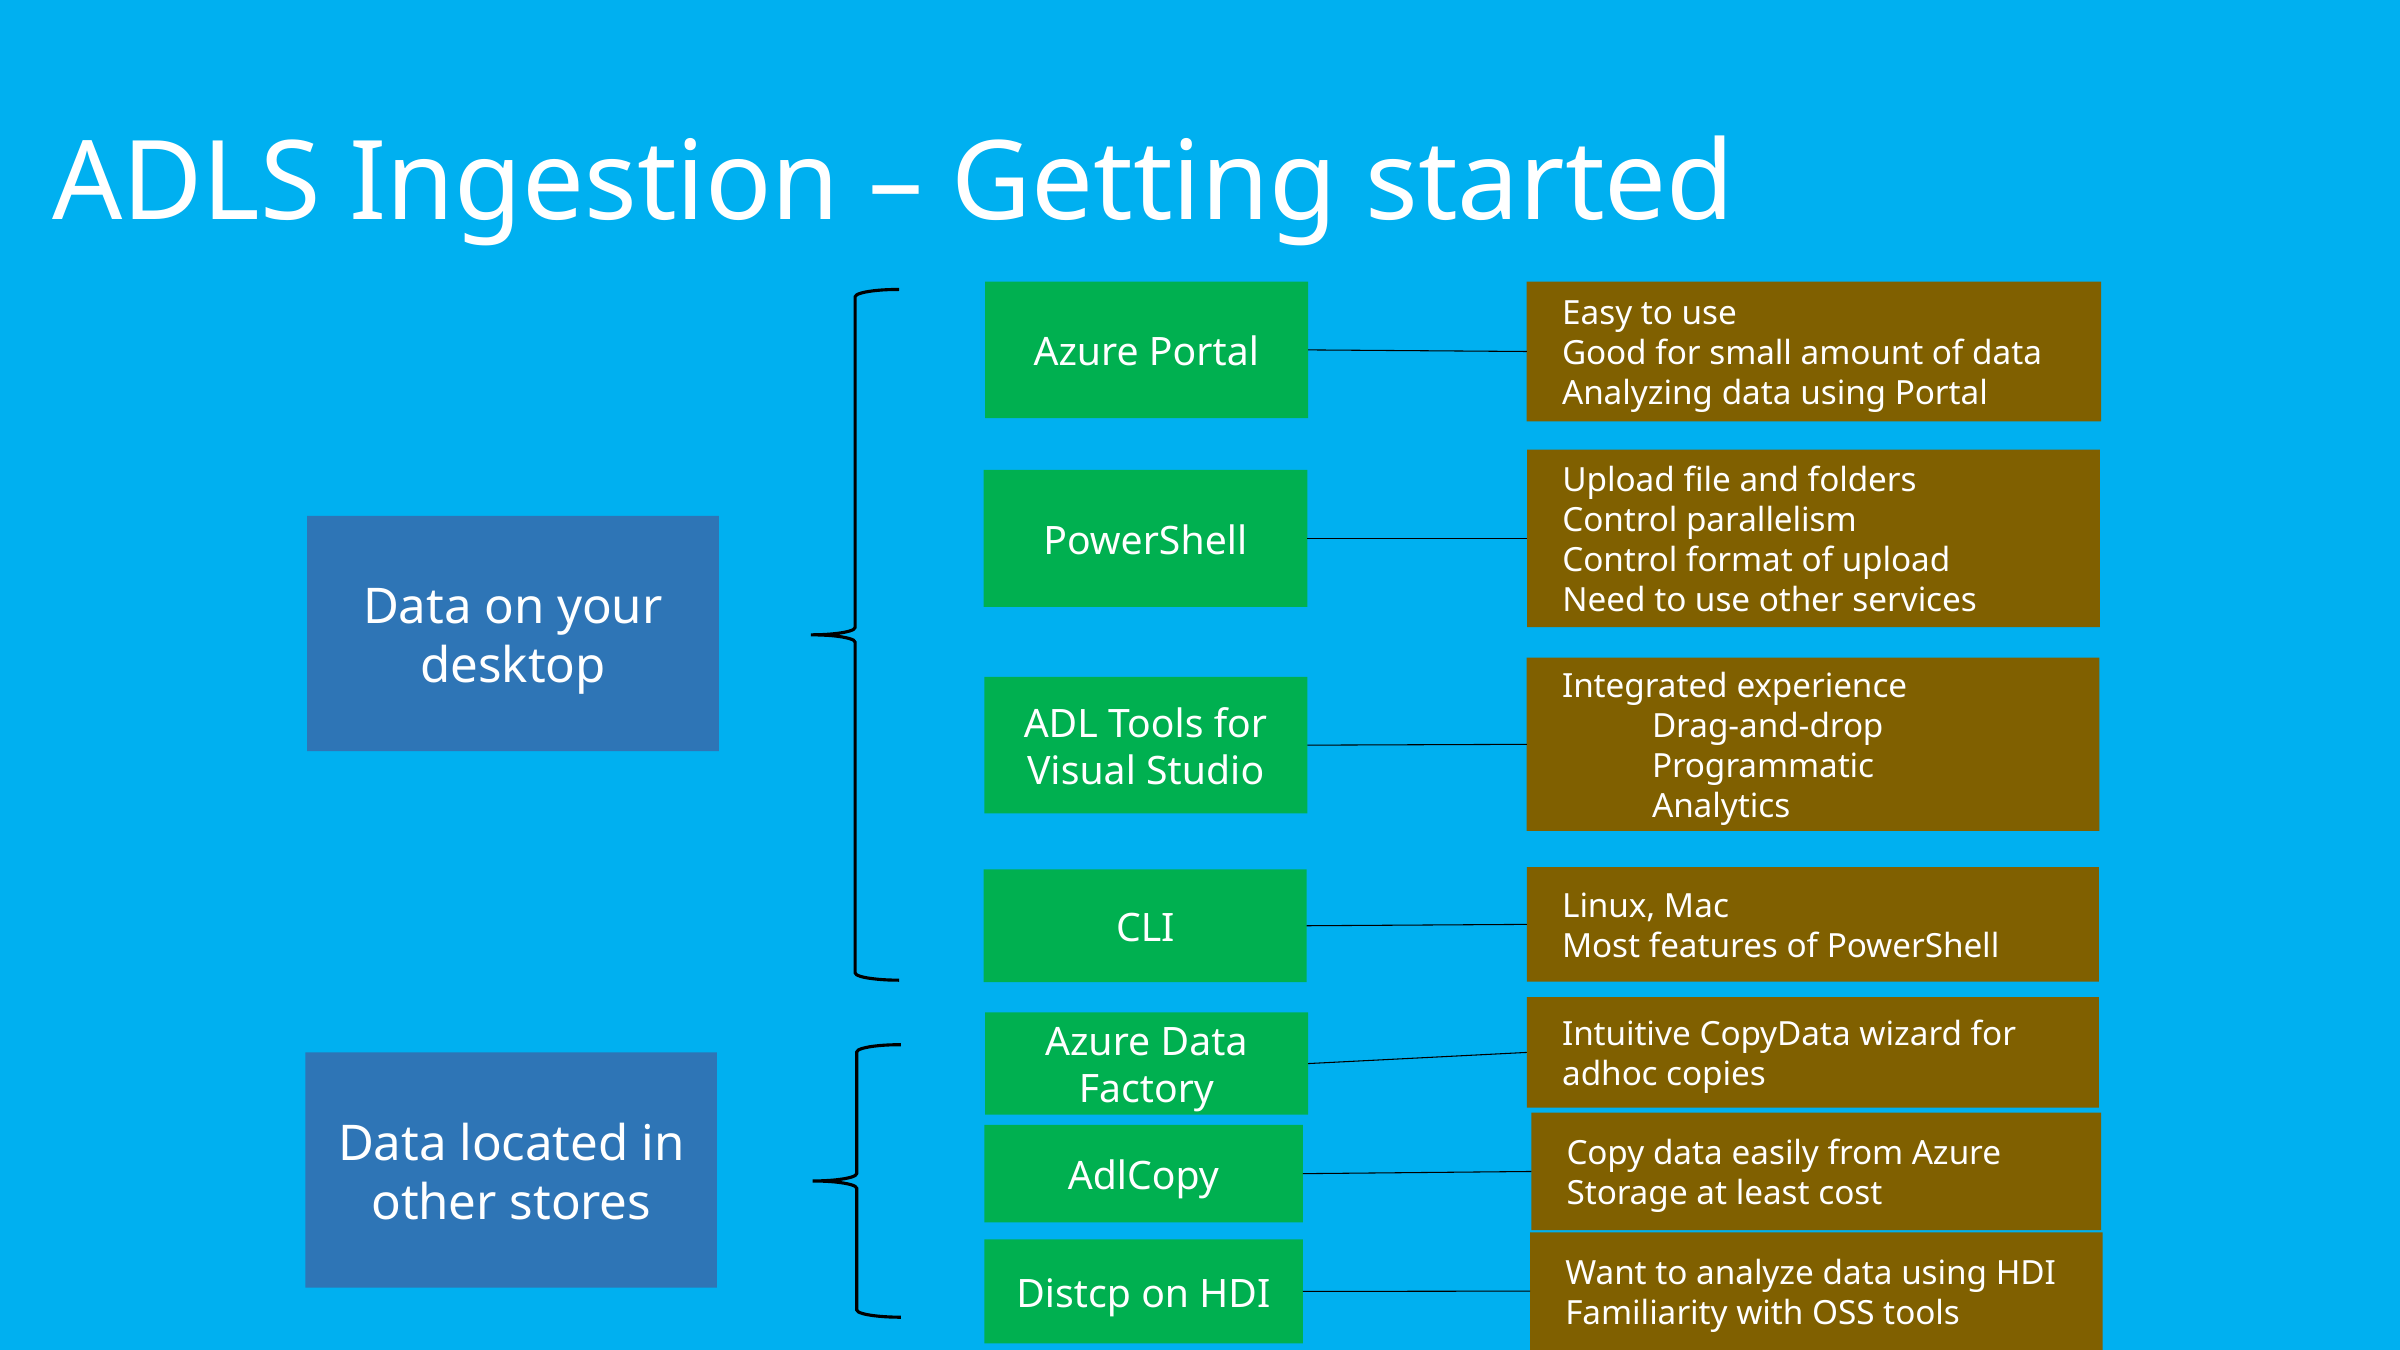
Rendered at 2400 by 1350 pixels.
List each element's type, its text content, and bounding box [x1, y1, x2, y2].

text_box Azure Data Factory [984, 1011, 1309, 1116]
text_box [812, 1044, 901, 1318]
text_box ADL Tools for Visual Studio [983, 676, 1308, 815]
text_box Linux, Mac Most features of PowerShell [1526, 866, 2100, 983]
text_box [810, 288, 900, 981]
text_box AdlCopy [983, 1124, 1304, 1223]
text_box Data located in other stores [304, 1051, 718, 1289]
text_box Distcp on HDI [983, 1238, 1304, 1344]
text_box Data on your desktop [306, 515, 720, 752]
text_box Upload file and folders Control parallelism Control format of upload Need to use other services [1526, 449, 2101, 628]
text_box Intuitive CopyData wizard for adhoc copies [1526, 996, 2100, 1109]
text_box Azure Portal [984, 281, 1309, 419]
text_box Want to analyze data using HDI Familiarity with OSS tools [1529, 1231, 2104, 1350]
title ADLS Ingestion – Getting started [37, 37, 2363, 330]
text_box CLI [983, 868, 1308, 983]
text_box Easy to use Good for small amount of data Analyzing data using Portal [1526, 281, 2102, 422]
text_box Copy data easily from Azure Storage at least cost [1530, 1112, 2102, 1231]
text_box Integrated experience Drag-and-drop Programmatic Analytics [1526, 657, 2100, 832]
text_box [1308, 1052, 1527, 1064]
text_box PowerShell [983, 469, 1308, 608]
